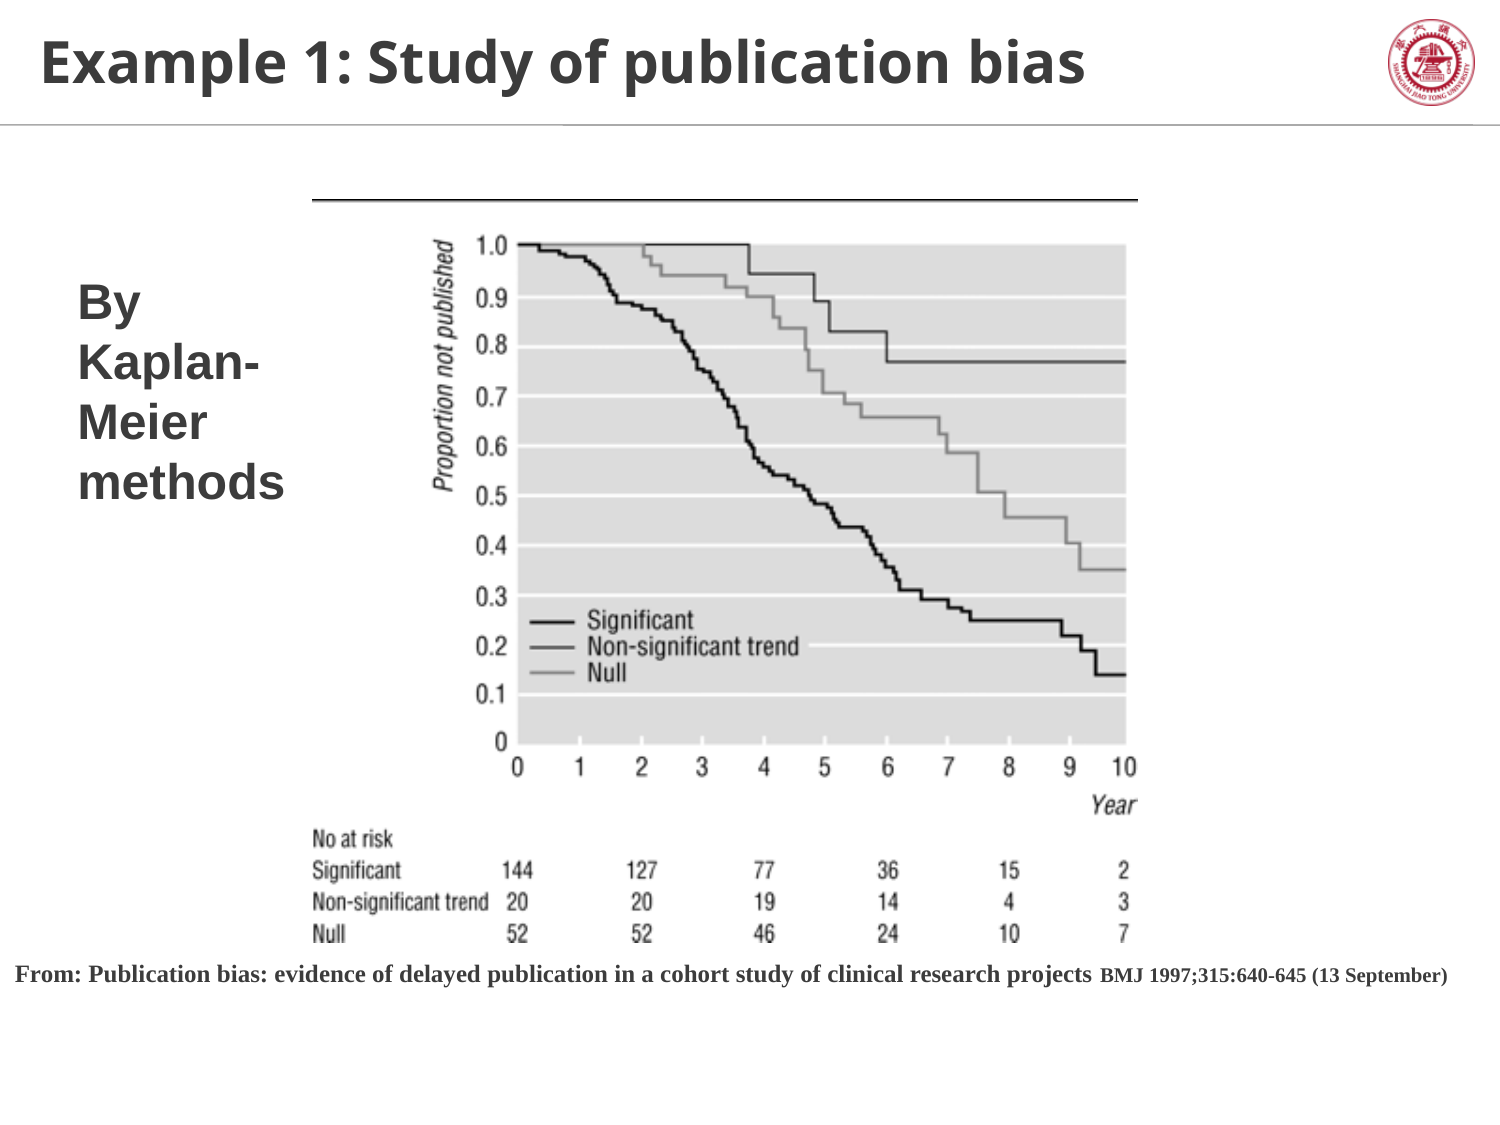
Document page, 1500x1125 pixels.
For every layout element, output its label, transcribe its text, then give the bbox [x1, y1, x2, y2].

text_box From: Publication bias: evidence of delayed publication in a cohort study of clinical research projects BMJ 1997;315:640-645 (13 September) [0, 950, 1500, 995]
title Example 1: Study of publication bias [24, 23, 1288, 106]
text_box By Kaplan-Meier methods [62, 262, 312, 518]
picture [312, 199, 1138, 943]
picture [1388, 19, 1475, 106]
